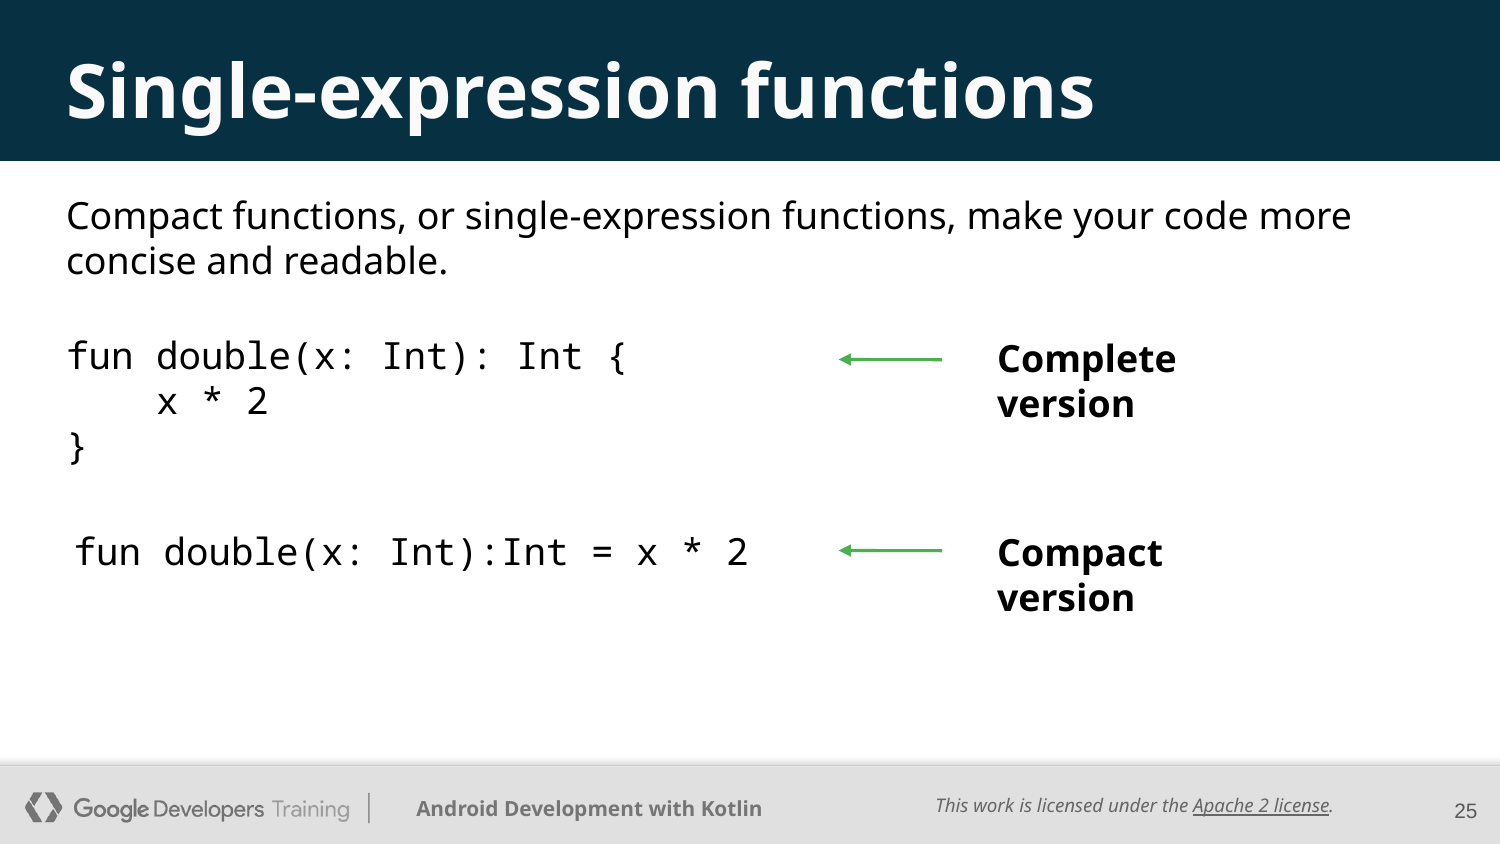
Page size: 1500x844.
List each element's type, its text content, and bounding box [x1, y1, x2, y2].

slide_number ‹#› [1402, 777, 1493, 842]
list Compact functions, or single-expression functions, make your code more concise and readable. [51, 176, 1449, 305]
picture [0, 161, 1500, 844]
text_box fun double(x: Int):Int = x * 2 [58, 513, 1446, 580]
title Single-expression functions [51, 28, 1449, 122]
text_box fun double(x: Int): Int { x * 2 } [51, 316, 1458, 471]
text_box Complete version [982, 320, 1320, 385]
text_box Compact version [982, 514, 1320, 579]
